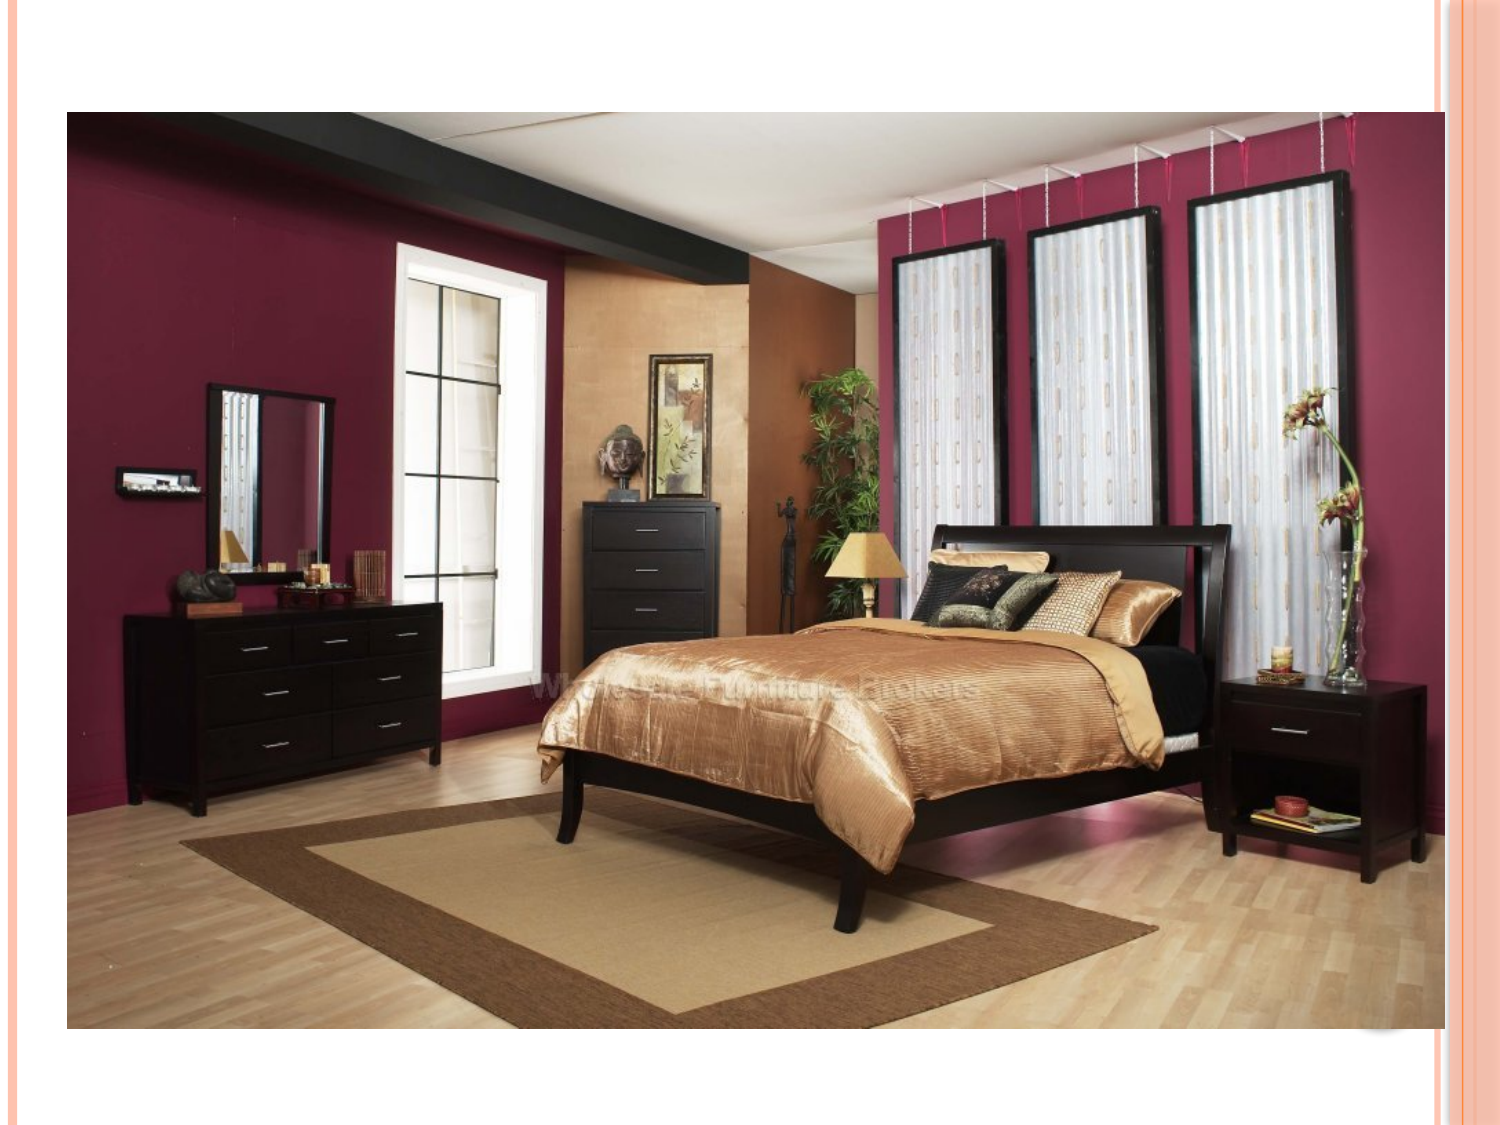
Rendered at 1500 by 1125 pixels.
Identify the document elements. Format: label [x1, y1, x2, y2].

list [67, 112, 1446, 1029]
